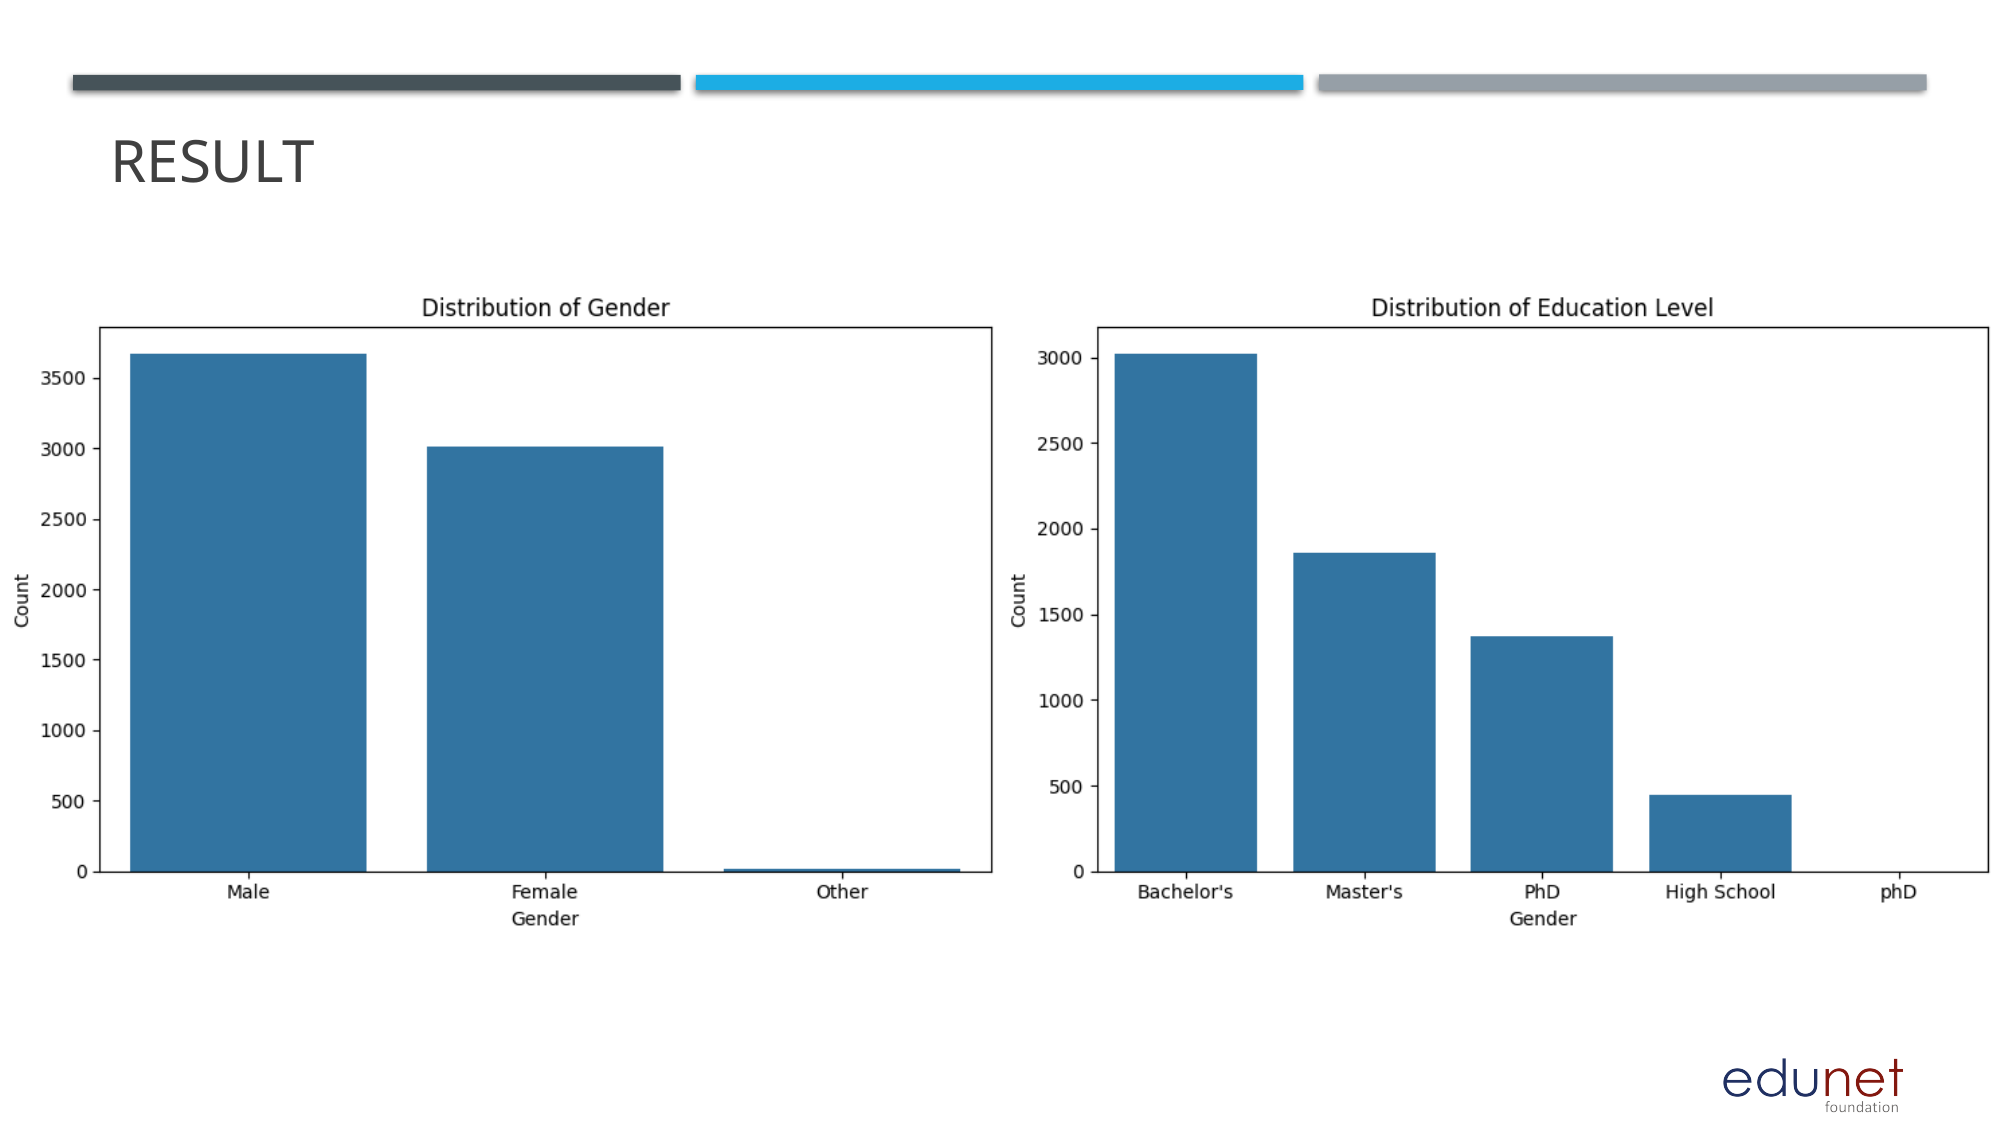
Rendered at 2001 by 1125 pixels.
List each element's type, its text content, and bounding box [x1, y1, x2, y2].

picture [1719, 1056, 1905, 1116]
picture [0, 284, 2000, 944]
title result [95, 115, 1905, 203]
